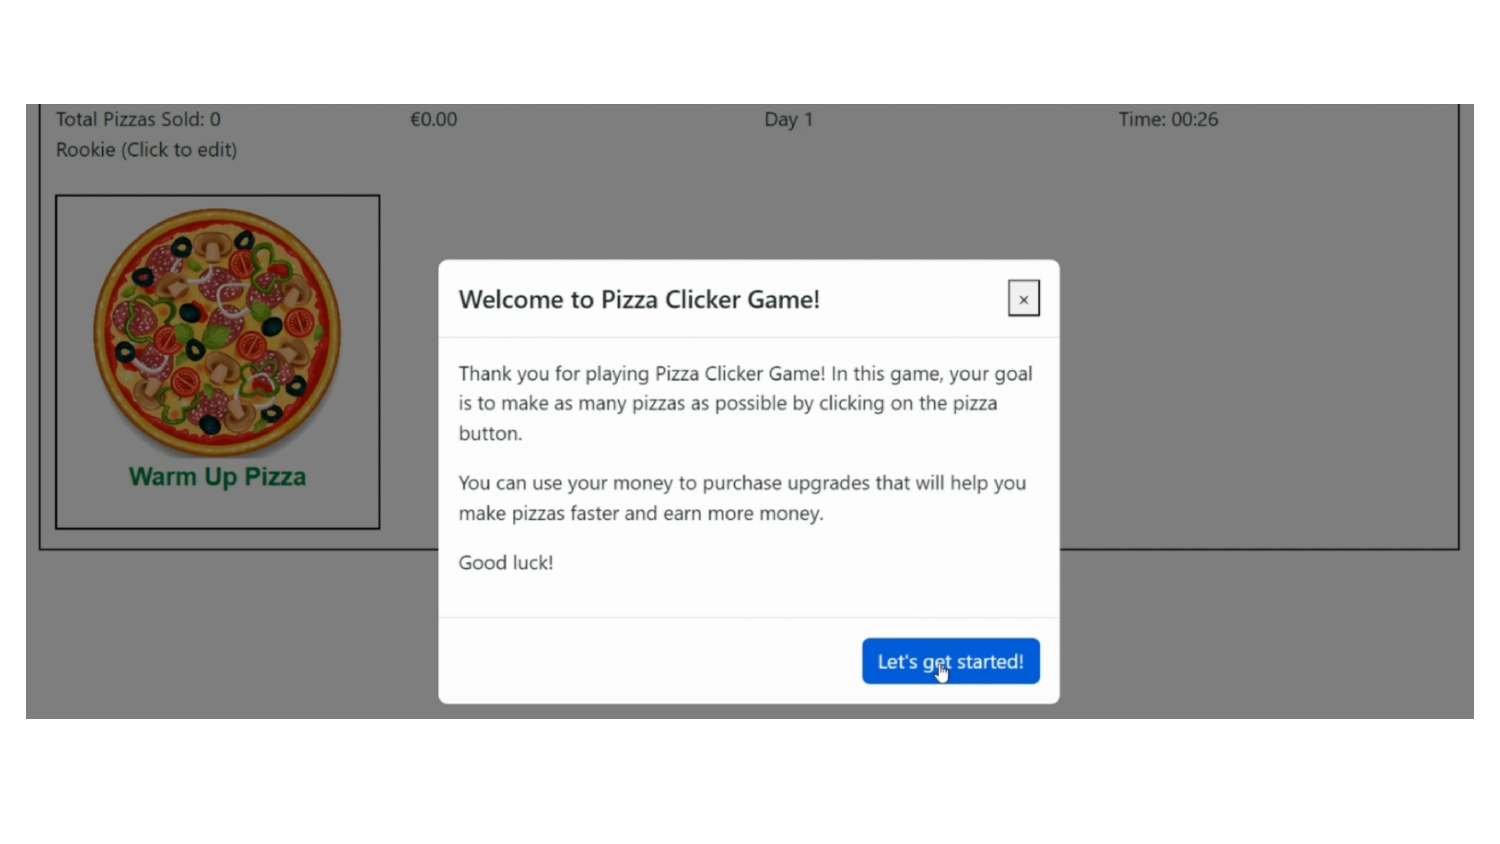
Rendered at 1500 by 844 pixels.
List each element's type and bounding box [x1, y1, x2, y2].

picture [26, 104, 1474, 719]
